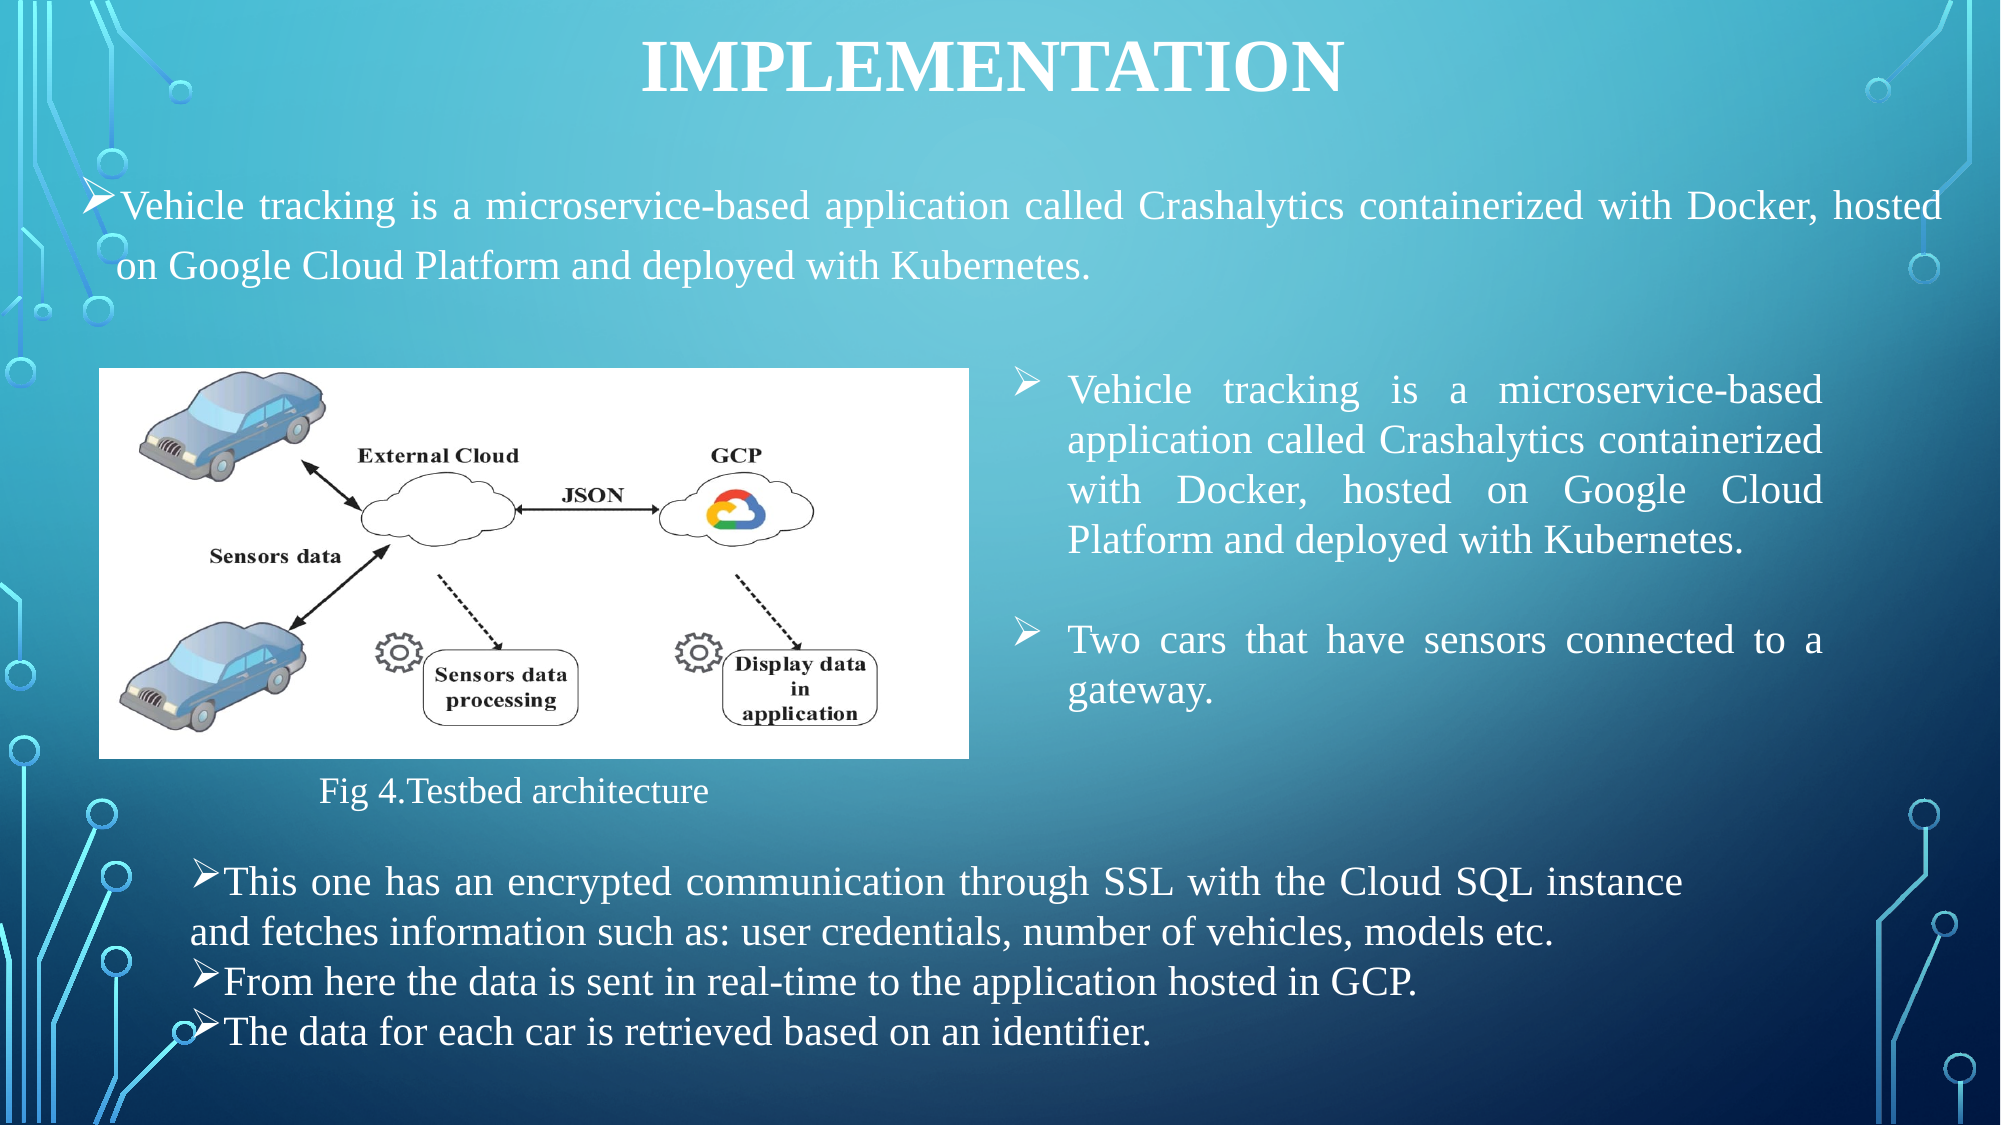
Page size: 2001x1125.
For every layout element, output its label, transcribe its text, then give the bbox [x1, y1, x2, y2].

text_box Vehicle tracking is a microservice-based application called Crashalytics containerized with Docker, hosted on Google Cloud Platform and deployed with Kubernetes. Two cars that have sensors connected to a gateway. [996, 354, 1839, 719]
list Vehicle tracking is a microservice-based application called Crashalytics containerized with Docker, hosted on Google Cloud Platform and deployed with Kubernetes. [63, 160, 1960, 308]
title Implementation [175, 0, 1801, 134]
picture [98, 368, 969, 760]
text_box This one has an encrypted communication through SSL with the Cloud SQL instance and fetches information such as: user credentials, number of vehicles, models etc. From here the data is sent in real-time to the application hosted in GCP. The data for each car is retrieved based on an identifier. [175, 846, 1700, 1112]
text_box Fig 4.Testbed architecture [116, 760, 744, 819]
